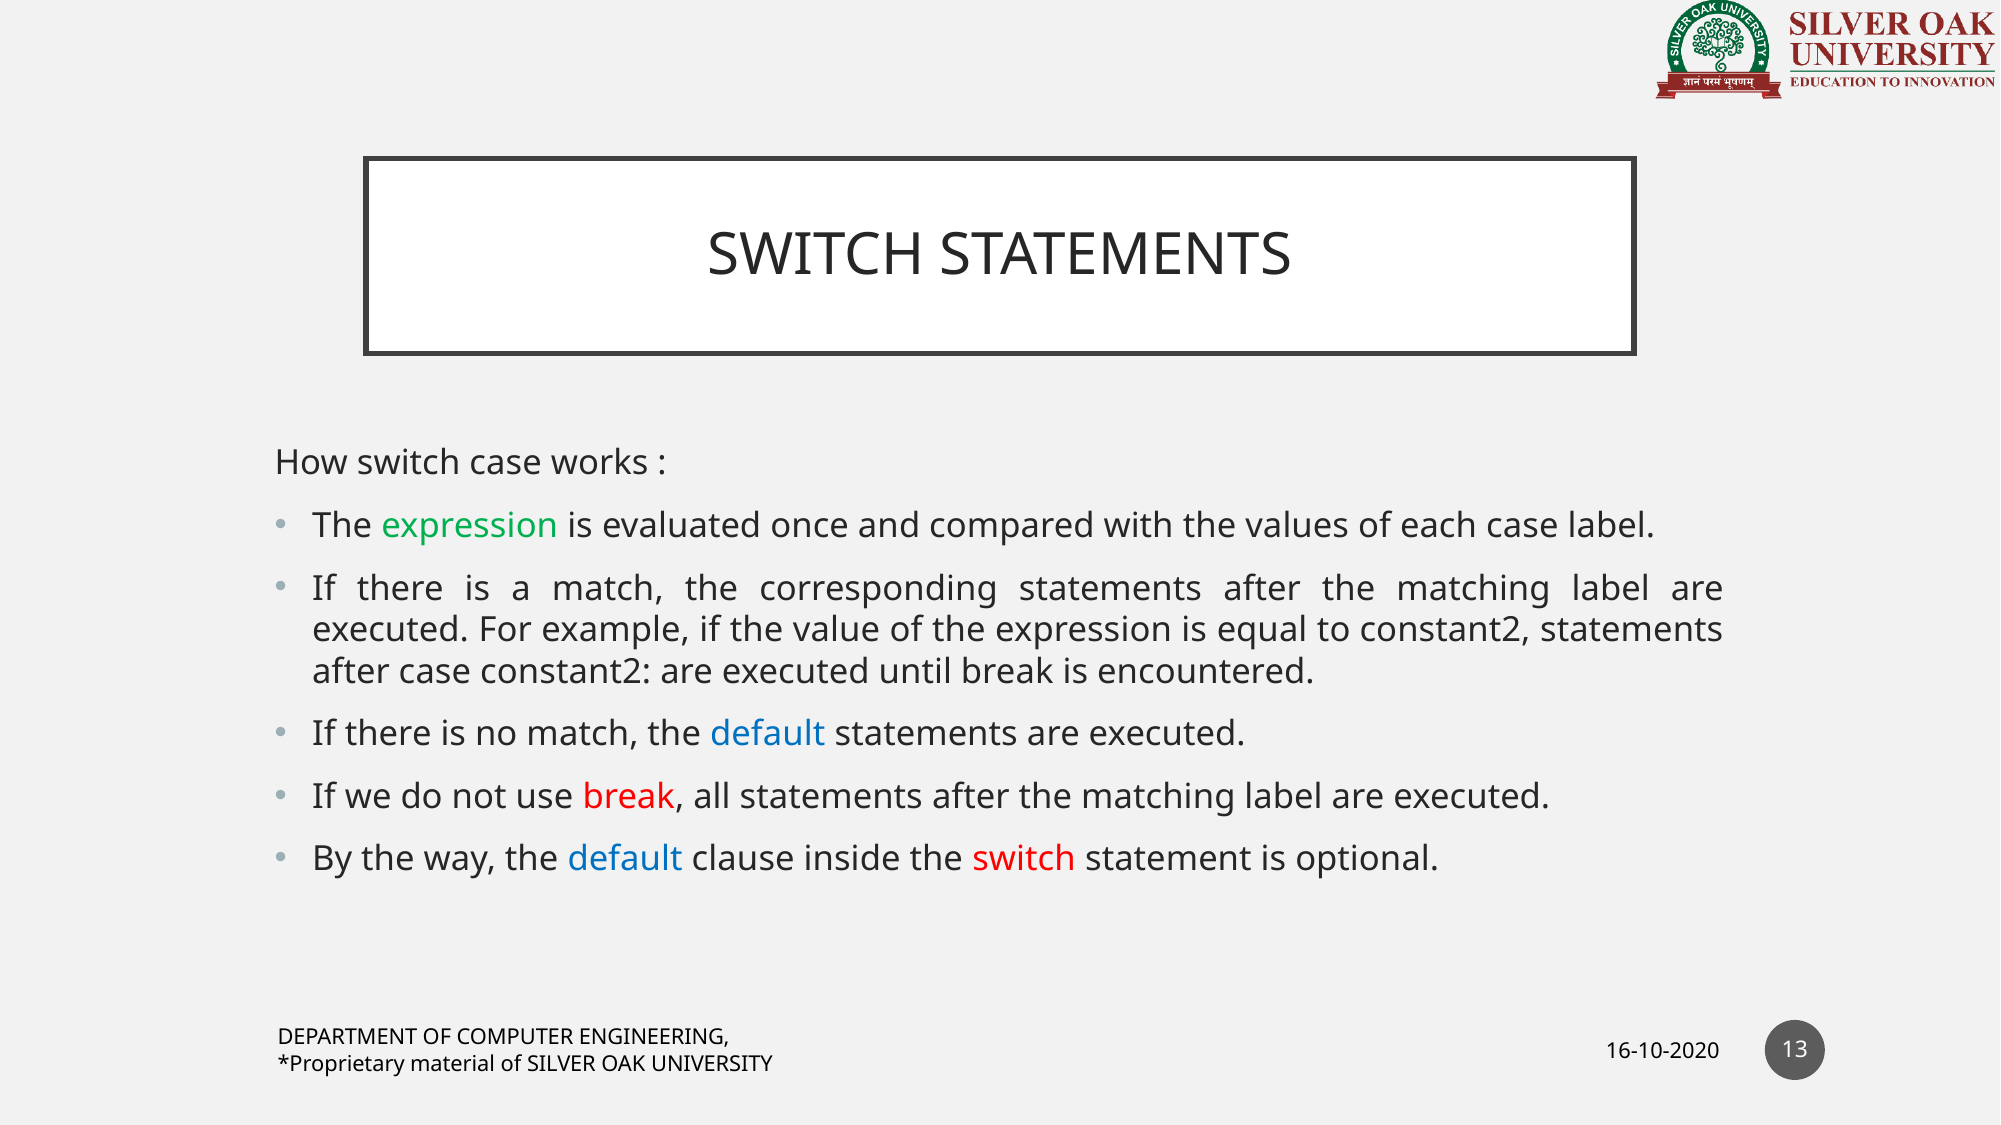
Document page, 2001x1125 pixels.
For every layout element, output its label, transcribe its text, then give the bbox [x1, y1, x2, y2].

list How switch case works : The expression is evaluated once and compared with the values of each case label. If there is a match, the corresponding statements after the matching label are executed. For example, if the value of the expression is equal to constant2, statements after case constant2: are executed until break is encountered. If there is no match, the default statements are executed. If we do not use break, all statements after the matching label are executed. By the way, the default clause inside the switch statement is optional. [259, 432, 1740, 942]
picture [1655, 0, 1995, 99]
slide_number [1283, 1023, 1735, 1077]
title SWITCH STATEMENTS [363, 156, 1637, 356]
footer DEPARTMENT OF COMPUTER ENGINEERING, *Proprietary material of SILVER OAK UNIVERSITY [262, 1023, 1231, 1076]
slide_number 13 [1764, 1019, 1825, 1080]
